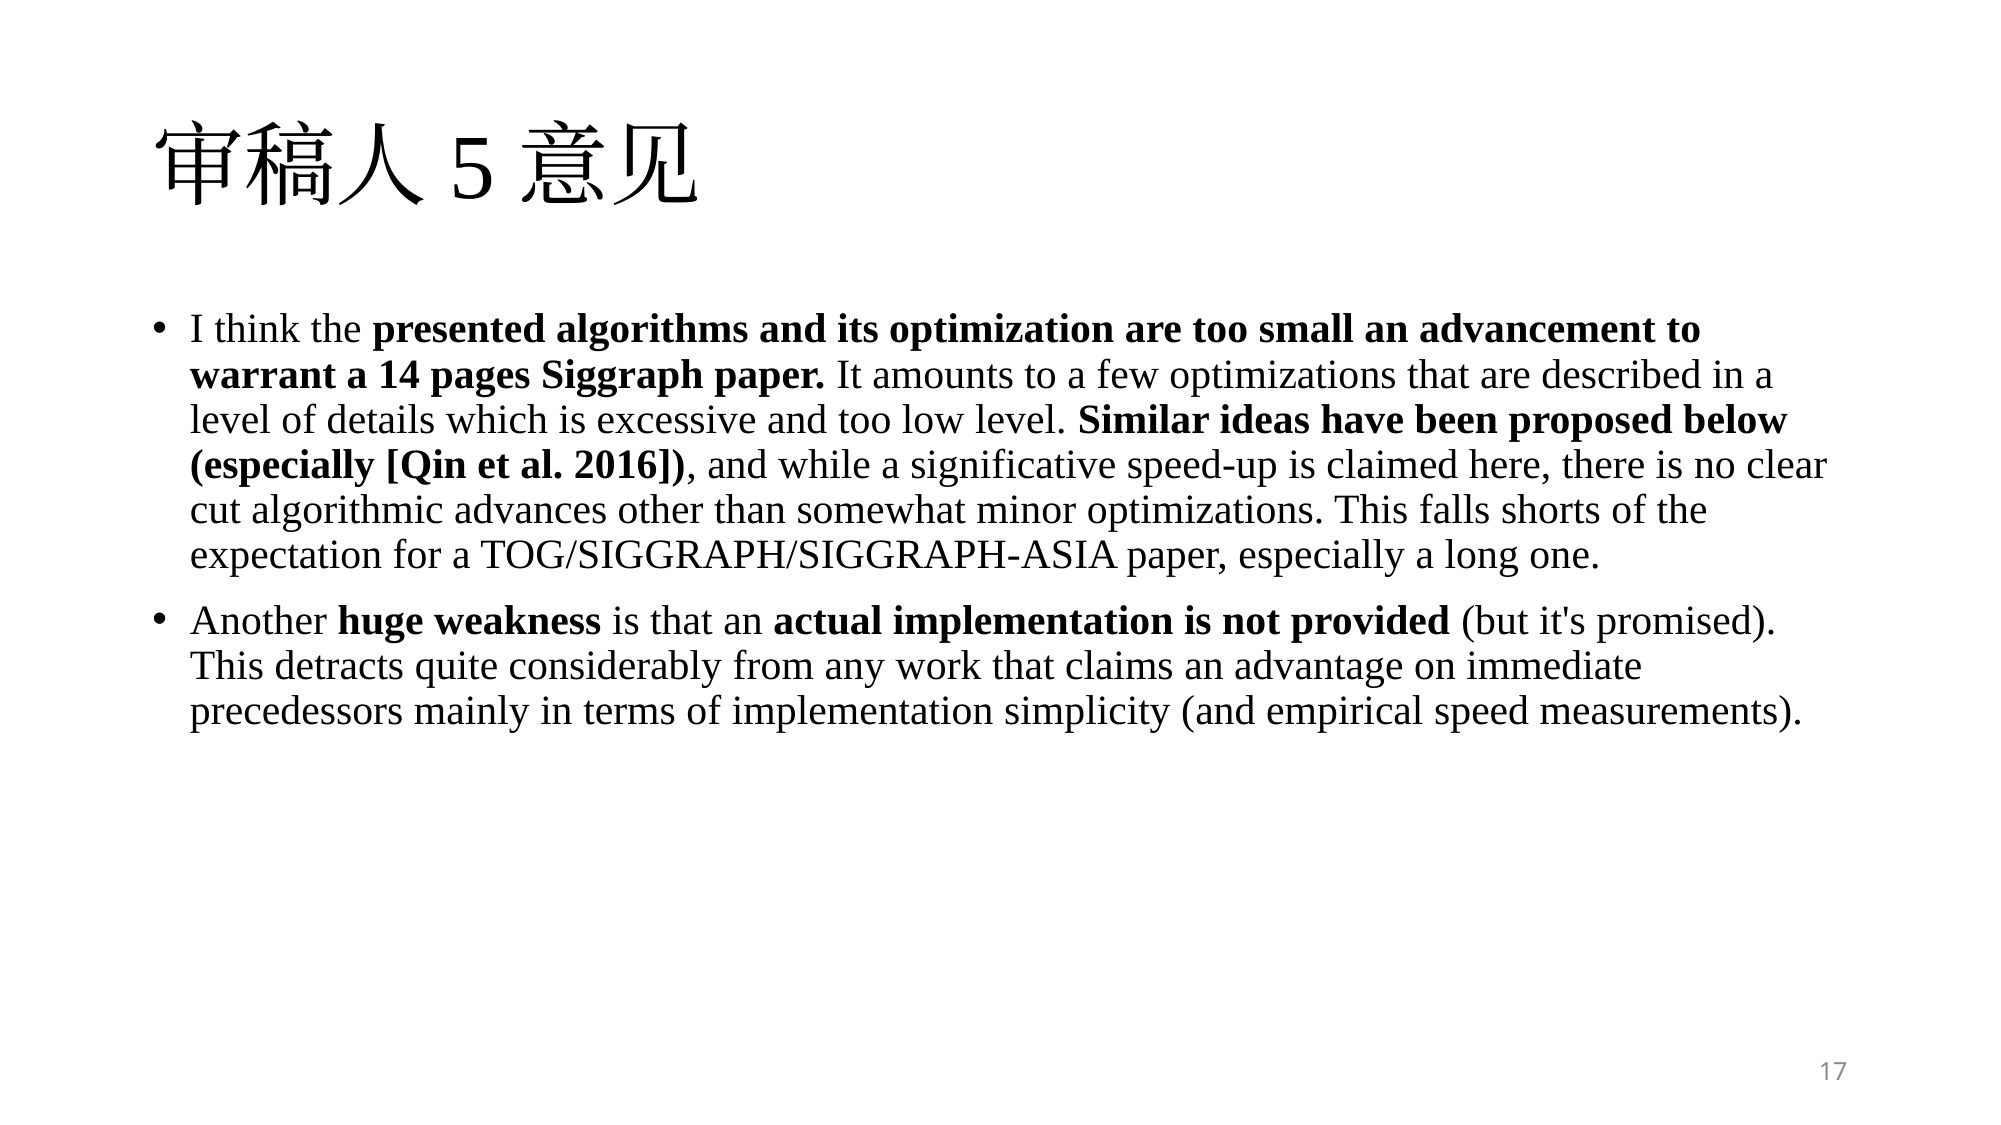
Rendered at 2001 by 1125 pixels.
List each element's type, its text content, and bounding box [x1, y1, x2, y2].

title 审稿人5意见 [137, 59, 1863, 278]
list I think the presented algorithms and its optimization are too small an advancement to warrant a 14 pages Siggraph paper. It amounts to a few optimizations that are described in a level of details which is excessive and too low level. Similar ideas have been proposed below (especially [Qin et al. 2016]), and while a significative speed-up is claimed here, there is no clear cut algorithmic advances other than somewhat minor optimizations. This falls shorts of the expectation for a TOG/SIGGRAPH/SIGGRAPH-ASIA paper, especially a long one. Another huge weakness is that an actual implementation is not provided (but it's promised). This detracts quite considerably from any work that claims an advantage on immediate precedessors mainly in terms of implementation simplicity (and empirical speed measurements). [137, 299, 1863, 1014]
slide_number 17 [1412, 1042, 1863, 1103]
